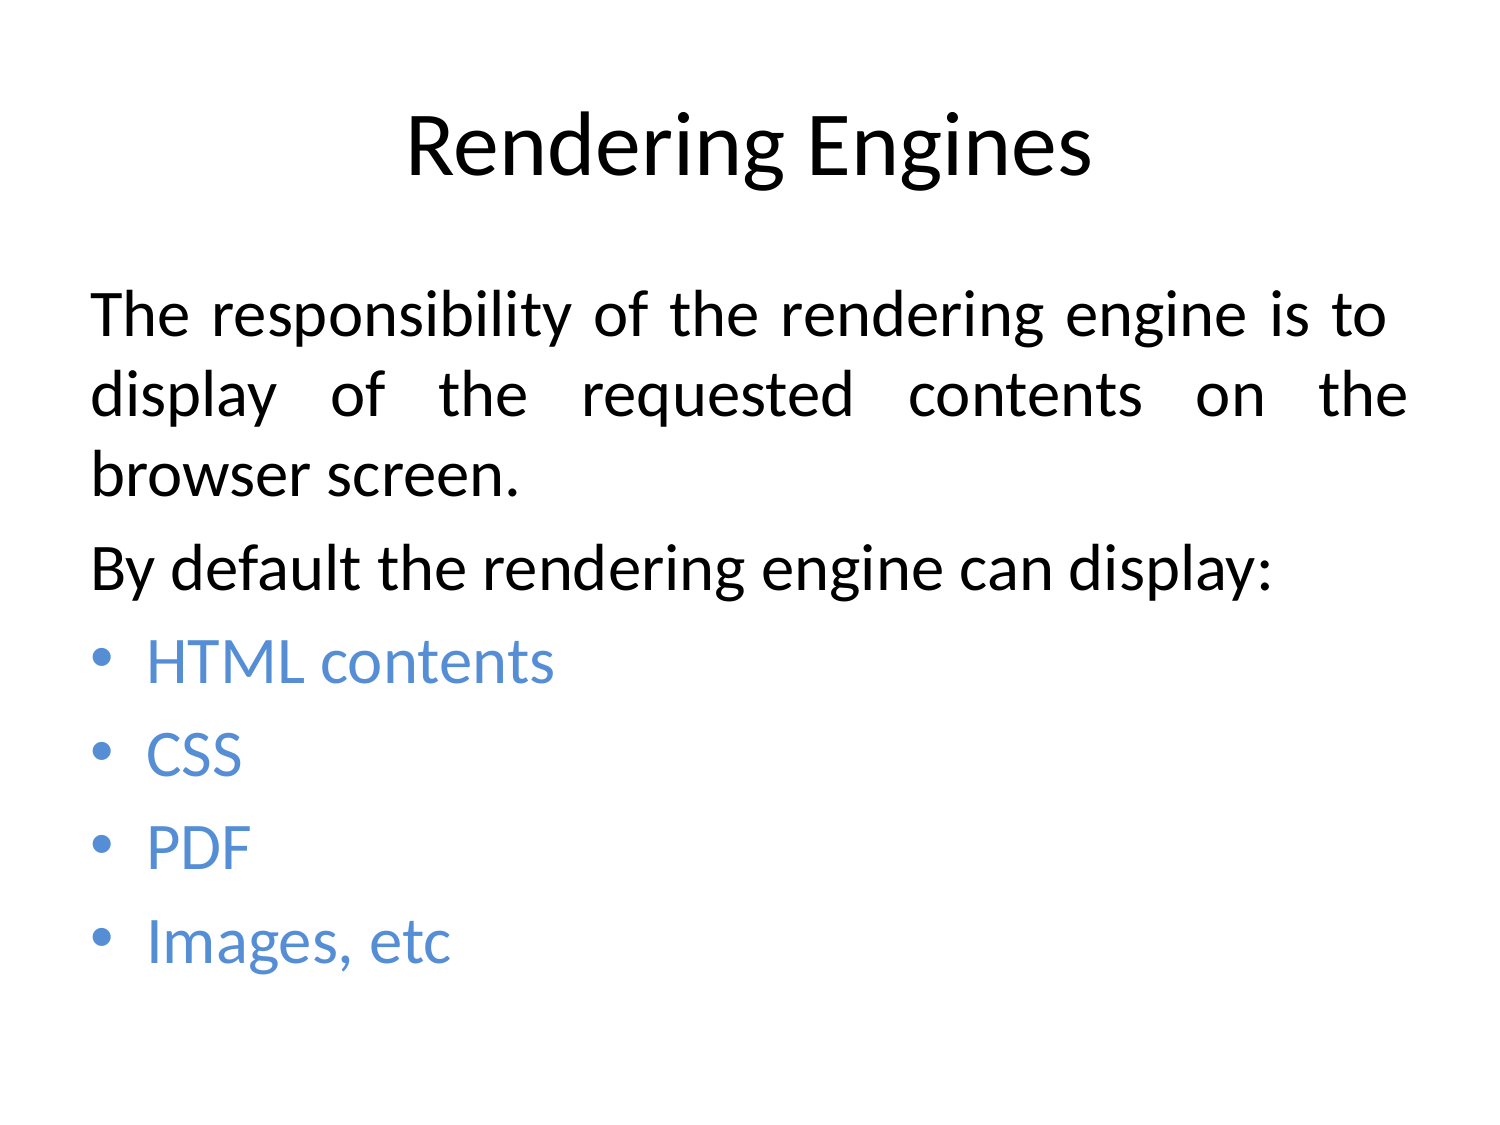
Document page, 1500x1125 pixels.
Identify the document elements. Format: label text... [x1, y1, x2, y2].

list The responsibility of the rendering engine is to display of the requested contents on the browser screen. By default the rendering engine can display: HTML contents CSS PDF Images, etc [75, 262, 1425, 1005]
title Rendering Engines [75, 45, 1425, 233]
